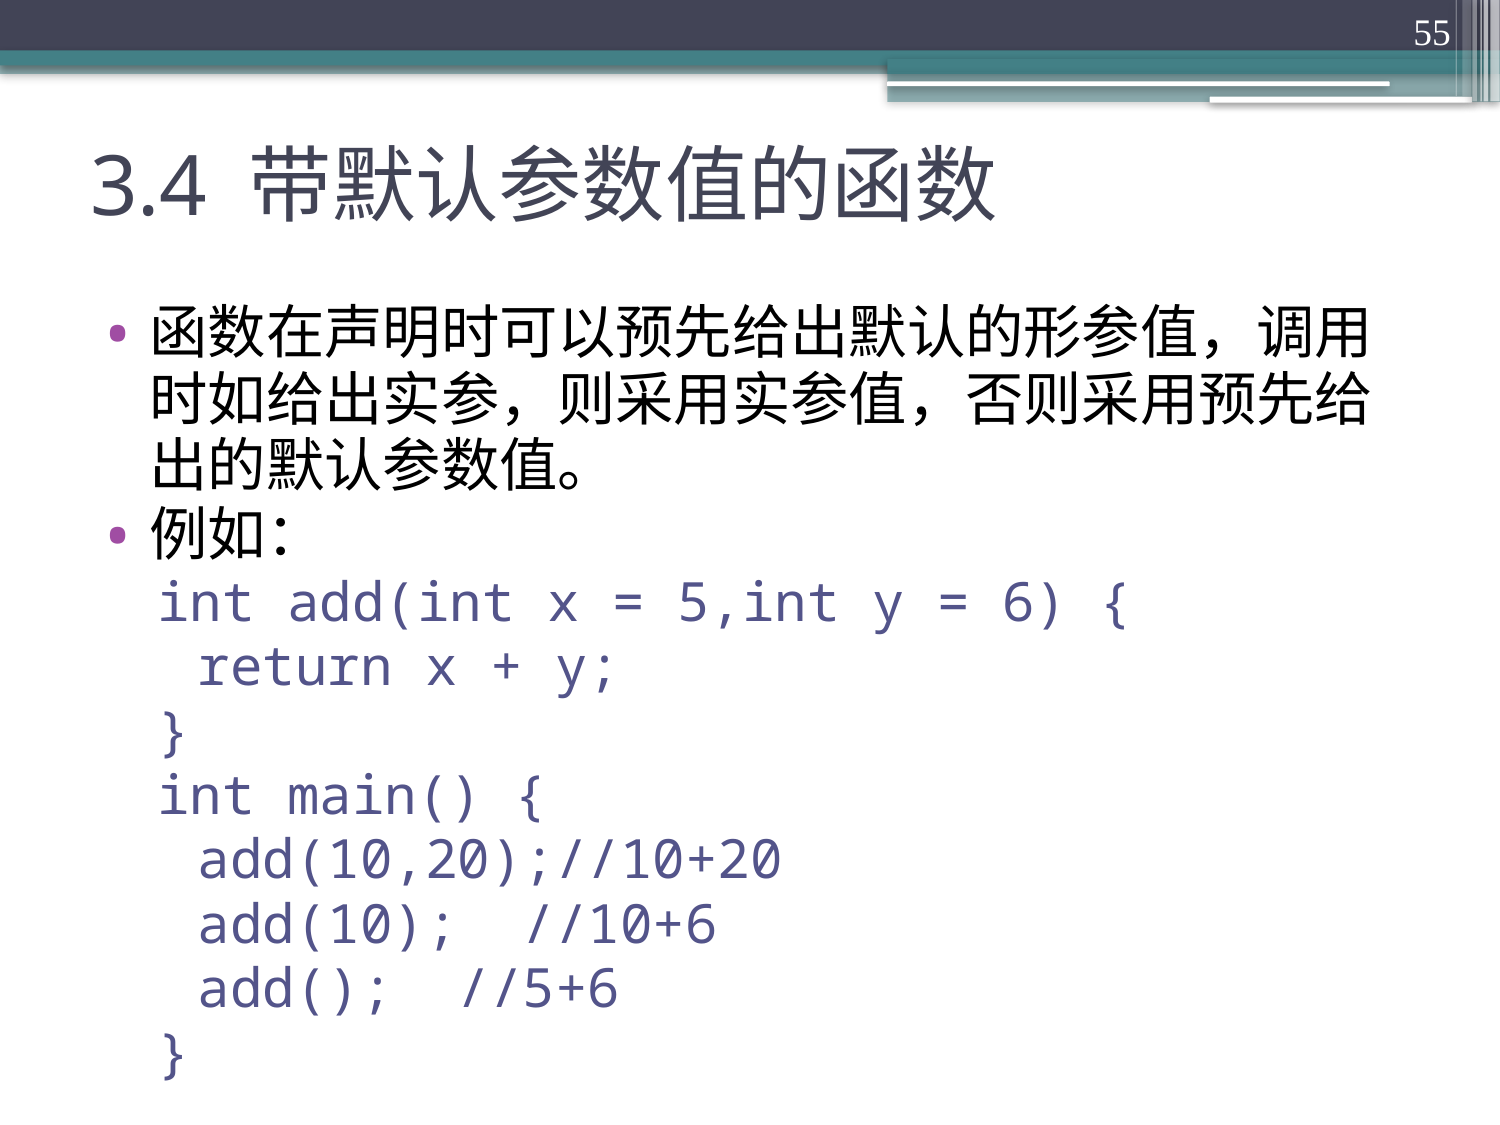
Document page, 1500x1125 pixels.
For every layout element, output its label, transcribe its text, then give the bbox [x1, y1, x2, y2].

list 函数在声明时可以预先给出默认的形参值，调用时如给出实参，则采用实参值，否则采用预先给出的默认参数值。 例如： int add(int x = 5,int y = 6) { return x + y; } int main() { add(10,20);//10+20 add(10); //10+6 add(); //5+6 } [75, 292, 1425, 1079]
slide_number 55 [1340, 0, 1466, 61]
title 3.4 带默认参数值的函数 [75, 94, 1425, 270]
